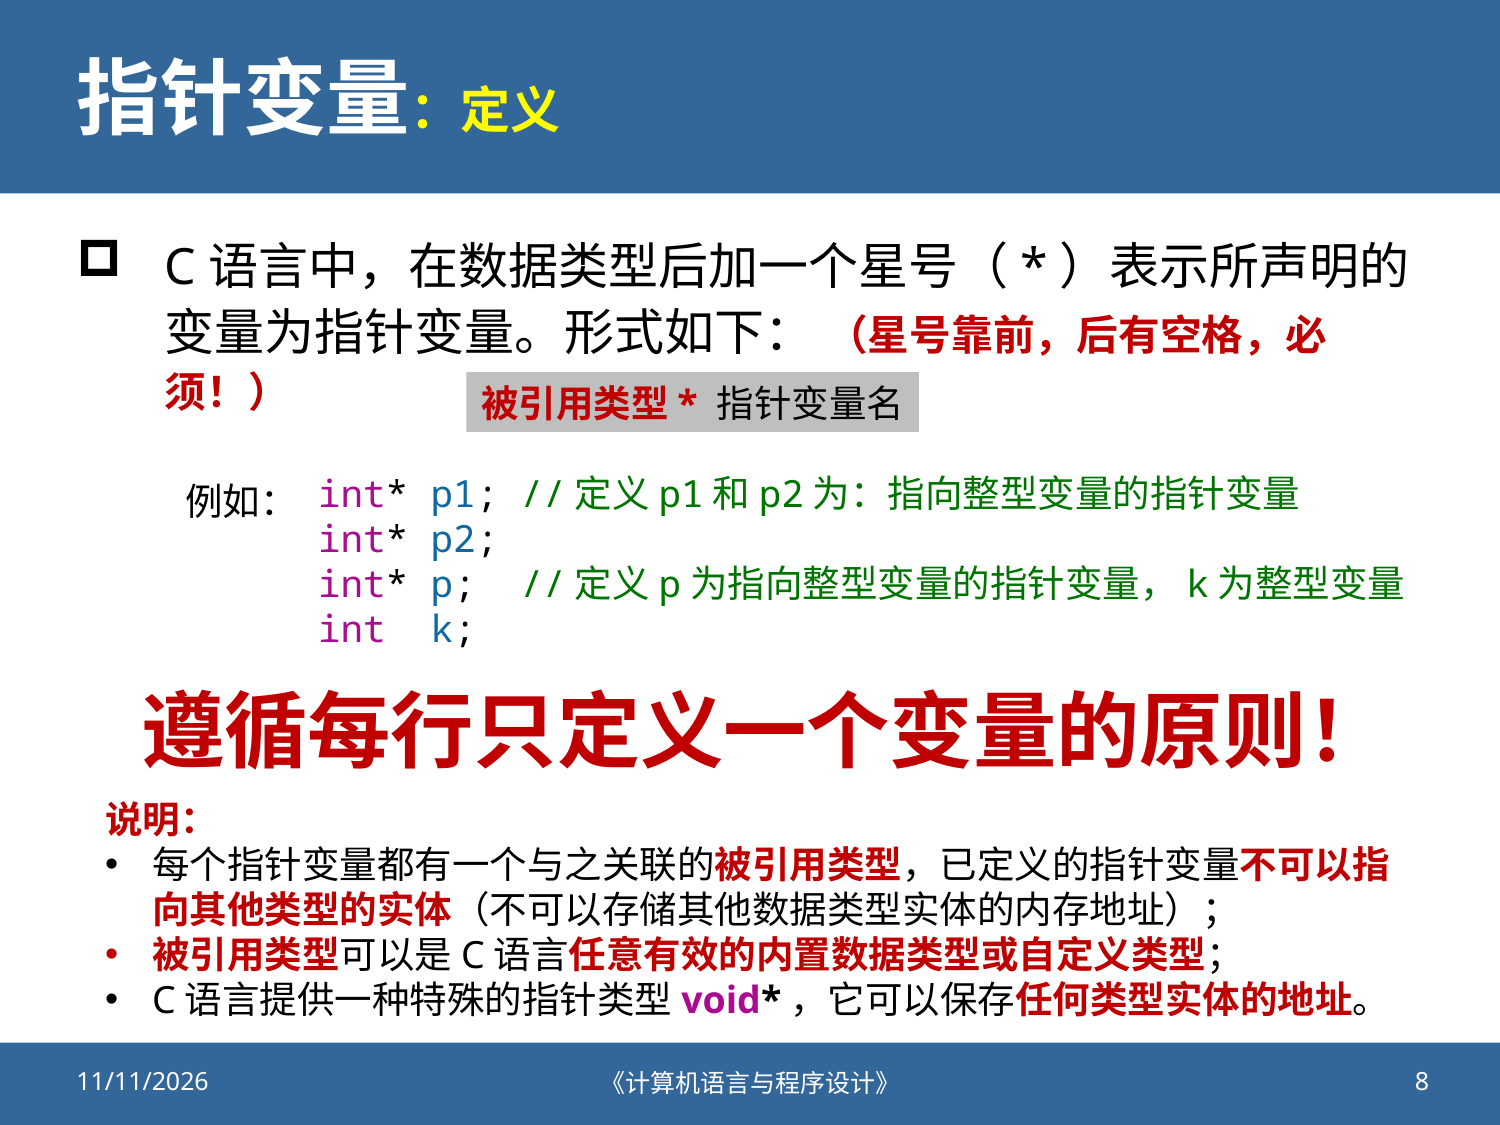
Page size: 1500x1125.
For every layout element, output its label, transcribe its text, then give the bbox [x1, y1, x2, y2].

text_box 遵循每行只定义一个变量的原则！ [126, 670, 1405, 786]
text_box int* p1; //定义p1和p2为：指向整型变量的指针变量 int* p2; int* p; //定义p为指向整型变量的指针变量，k为整型变量 int k; [303, 462, 1460, 658]
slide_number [61, 1052, 422, 1113]
text_box 被引用类型* 指针变量名 [466, 372, 919, 432]
list C语言中，在数据类型后加一个星号（*）表示所声明的变量为指针变量。形式如下： （星号靠前，后有空格，必须！） [61, 221, 1441, 1014]
text_box 说明： 每个指针变量都有一个与之关联的被引用类型，已定义的指针变量不可以指向其他类型的实体（不可以存储其他数据类型实体的内存地址）； 被引用类型可以是C语言任意有效的内置数据类型或自定义类型； C语言提供一种特殊的指针类型void*，它可以保存任何类型实体的地址。 [90, 788, 1412, 1029]
footer 《计算机语言与程序设计》 [480, 1052, 1021, 1113]
slide_number 8 [1084, 1052, 1444, 1113]
title 指针变量：定义 [61, 27, 1441, 177]
text_box 例如： [170, 471, 313, 531]
